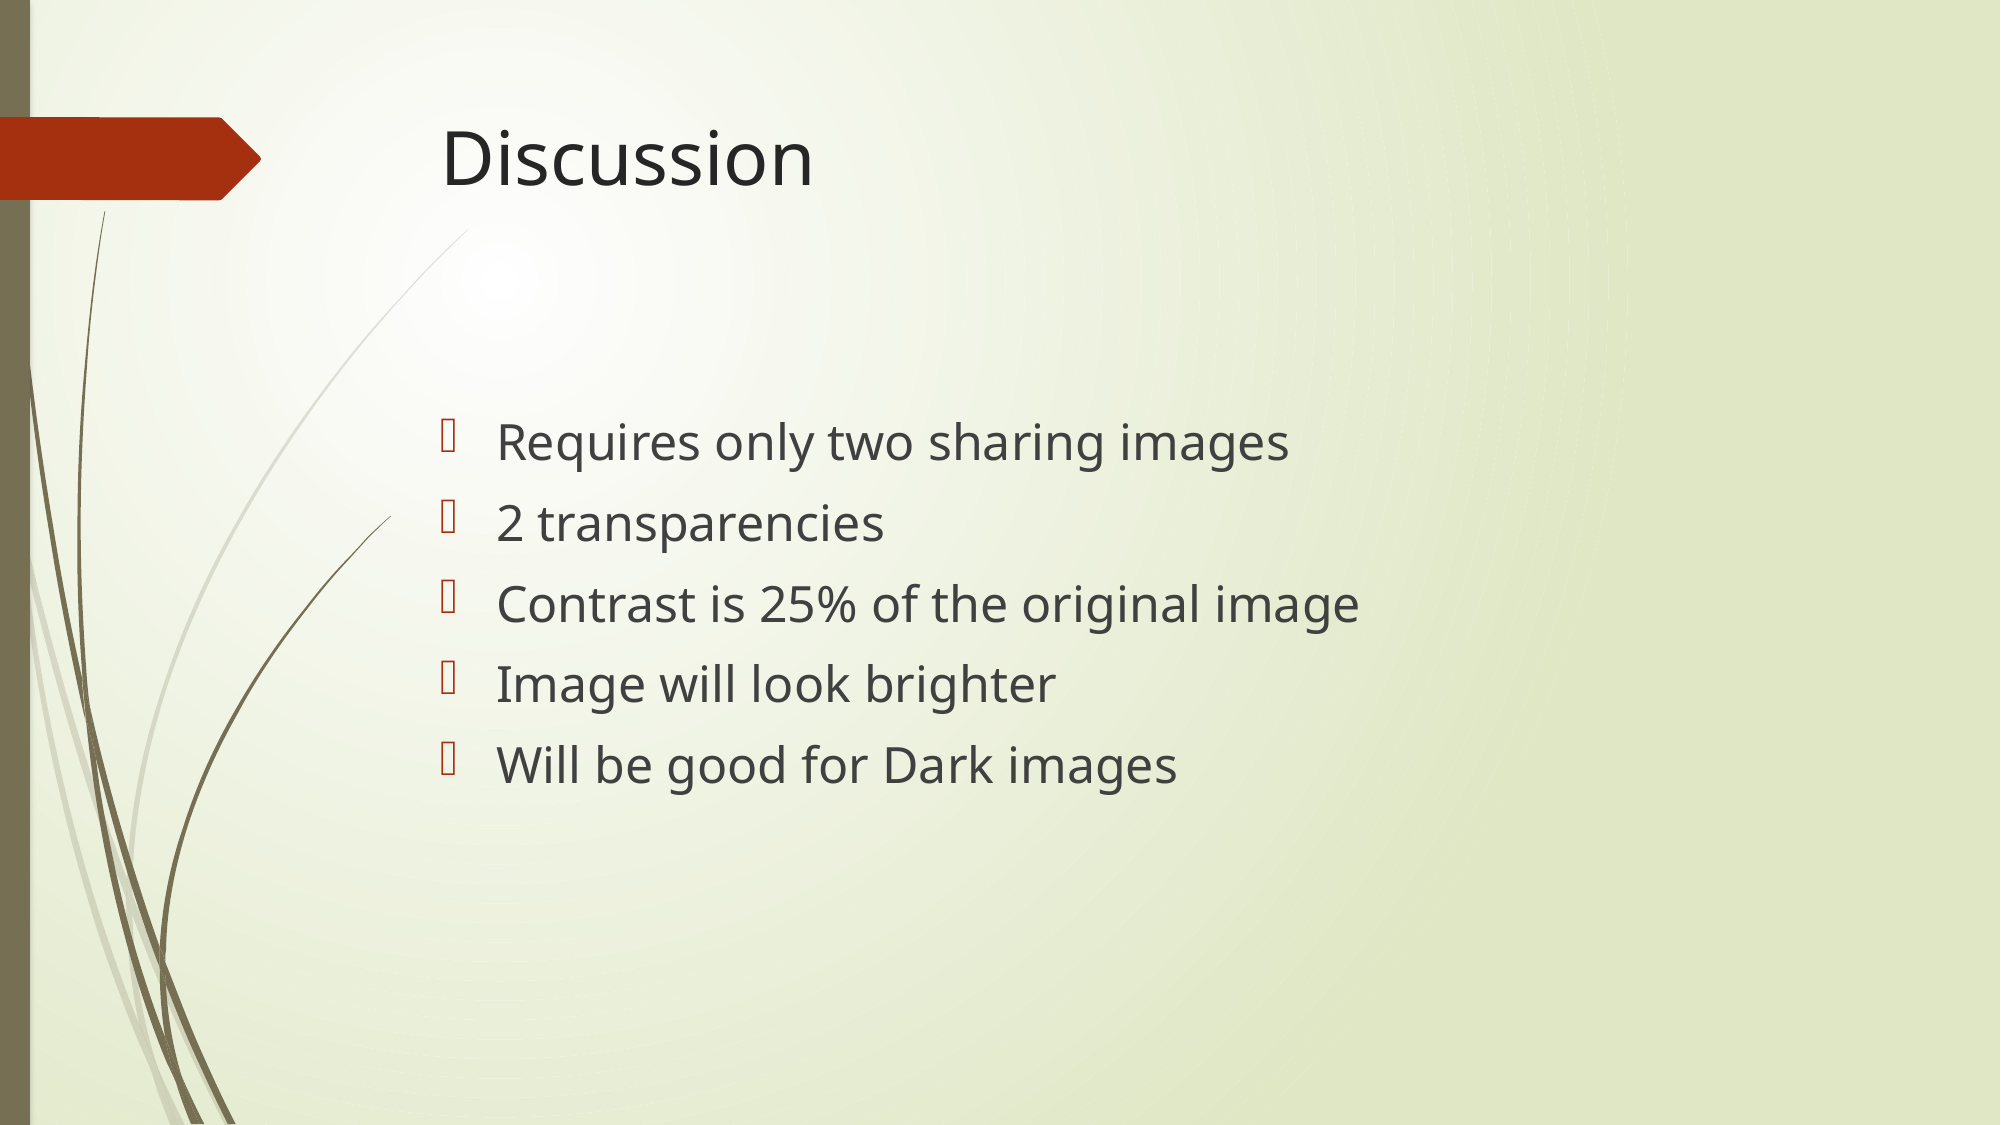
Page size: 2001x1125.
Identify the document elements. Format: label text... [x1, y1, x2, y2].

title Discussion [425, 102, 1888, 313]
list Requires only two sharing images 2 transparencies Contrast is 25% of the original image Image will look brighter Will be good for Dark images [424, 402, 1888, 1023]
